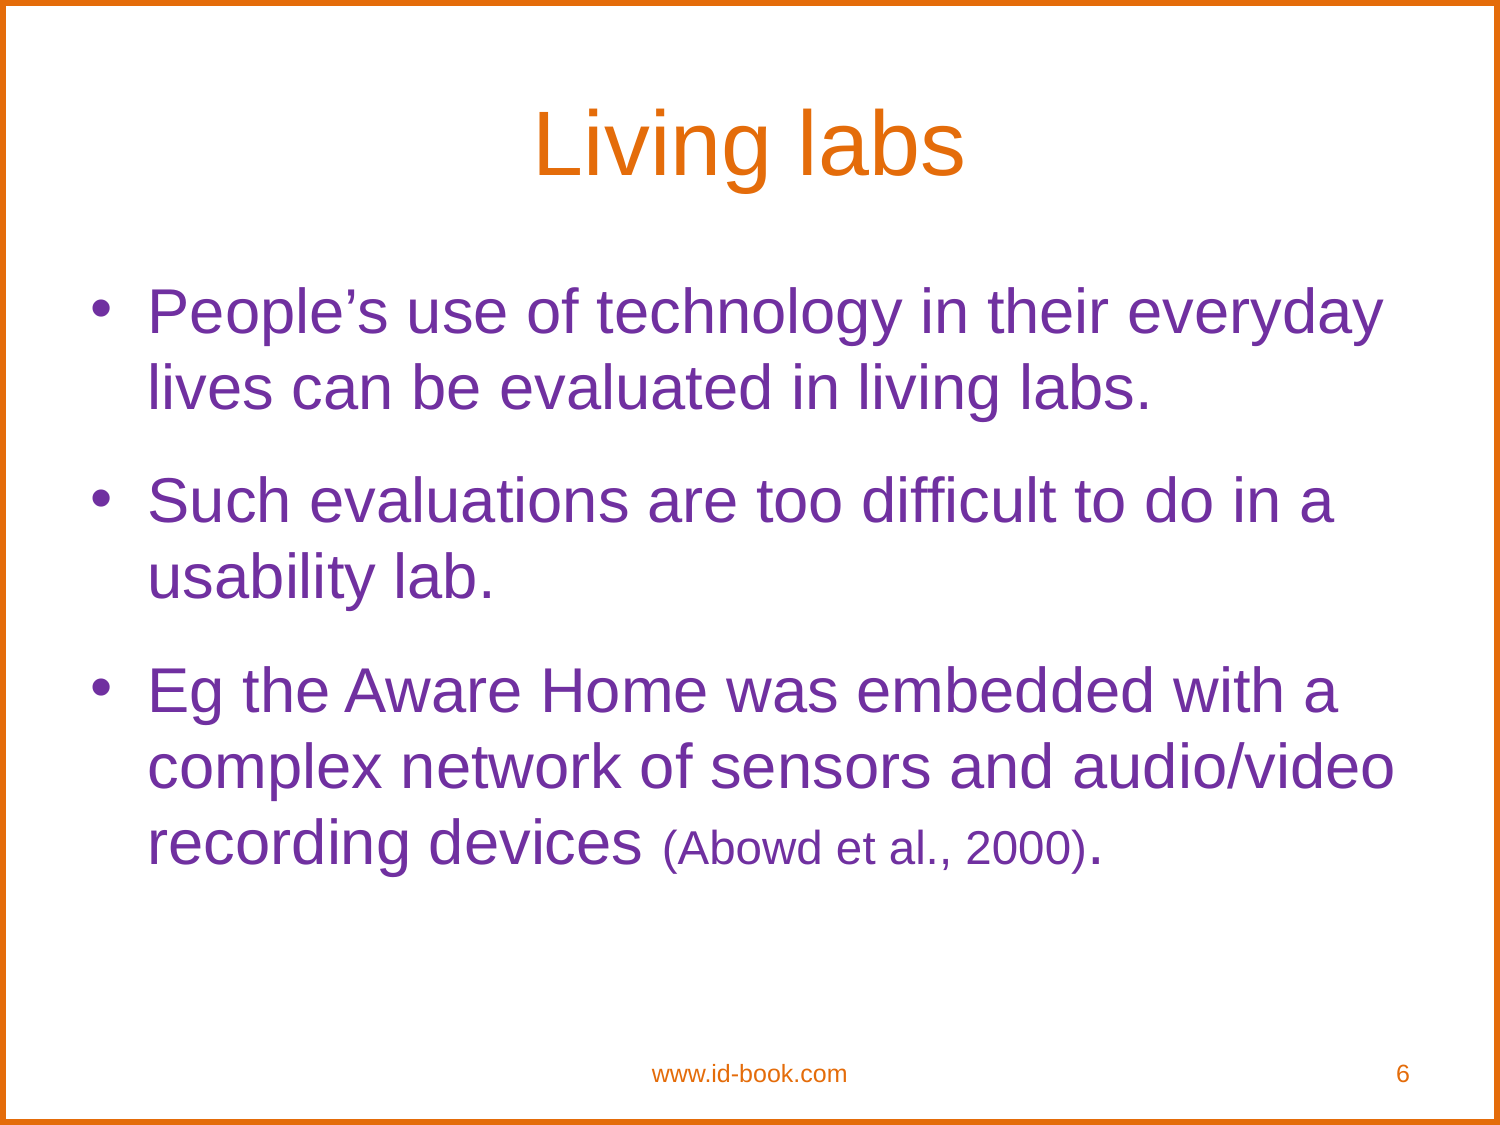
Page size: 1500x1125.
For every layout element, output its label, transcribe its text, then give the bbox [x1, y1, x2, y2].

title Living labs [75, 45, 1425, 233]
slide_number 6 [1074, 1042, 1425, 1103]
list People’s use of technology in their everyday lives can be evaluated in living labs. Such evaluations are too difficult to do in a usability lab. Eg the Aware Home was embedded with a complex network of sensors and audio/video recording devices (Abowd et al., 2000). [75, 262, 1425, 1005]
footer www.id-book.com [512, 1042, 988, 1103]
